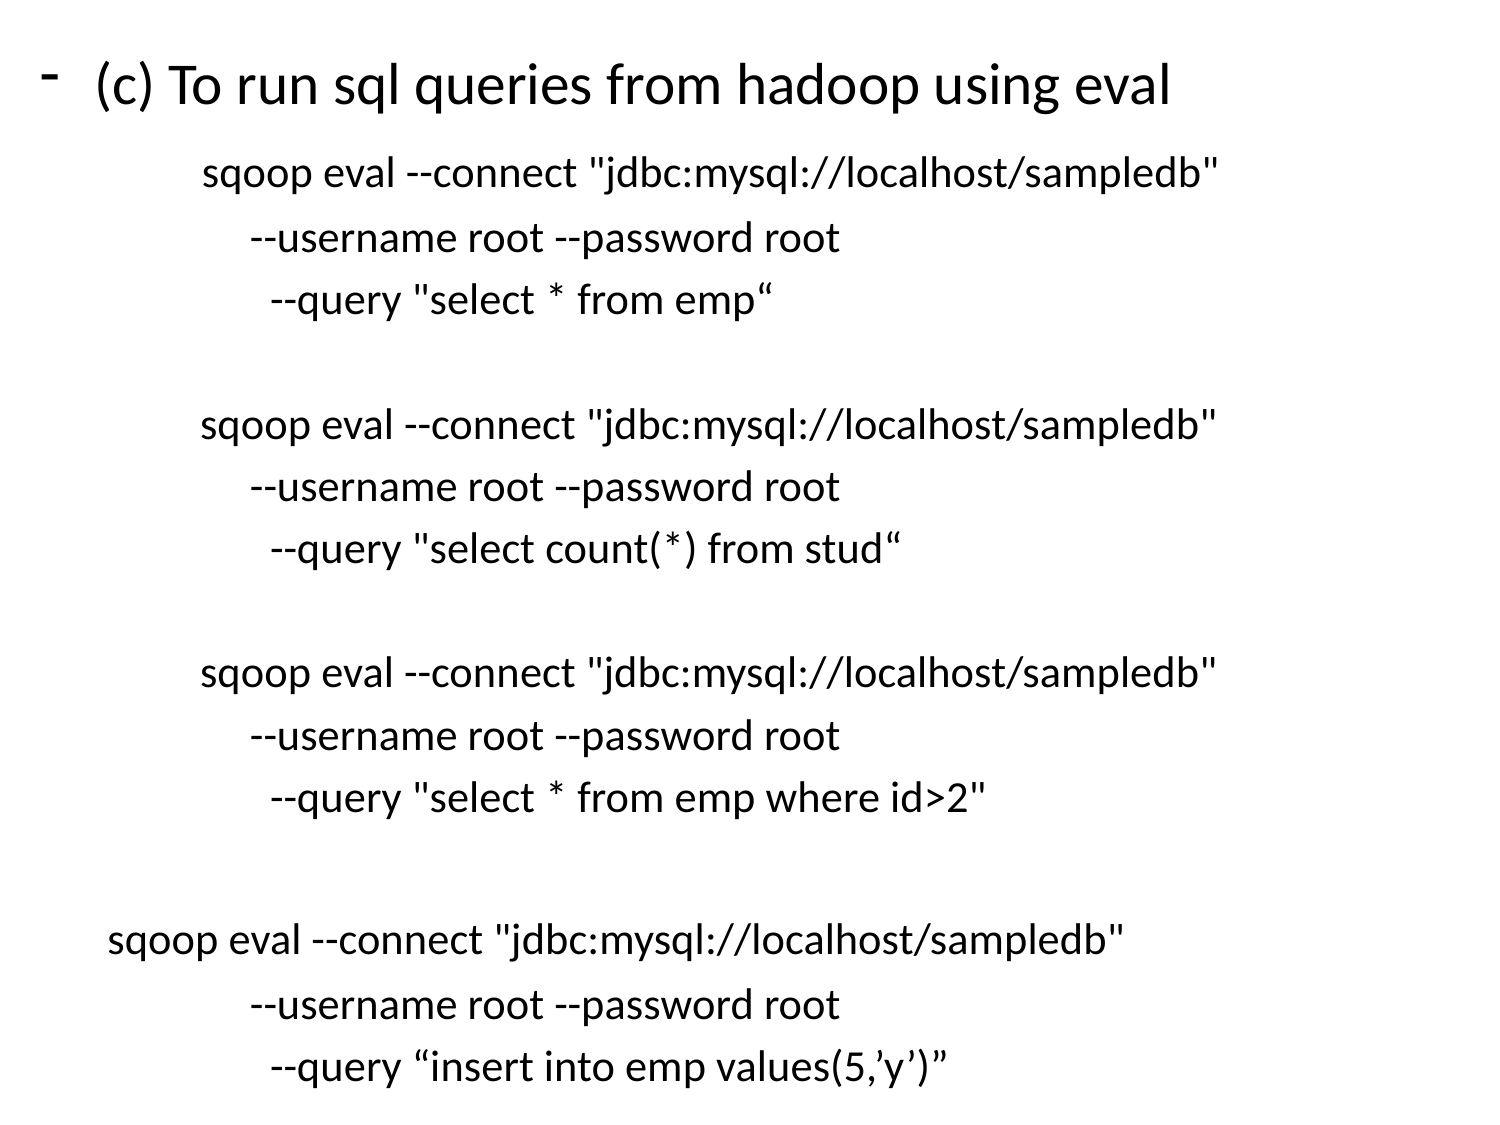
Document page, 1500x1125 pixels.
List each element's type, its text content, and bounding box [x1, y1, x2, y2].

list (c) To run sql queries from hadoop using eval sqoop eval --connect "jdbc:mysql://localhost/sampledb" --username root --password root --query "select * from emp“ sqoop eval --connect "jdbc:mysql://localhost/sampledb" --username root --password root --query "select count(*) from stud“ sqoop eval --connect "jdbc:mysql://localhost/sampledb" --username root --password root --query "select * from emp where id>2" sqoop eval --connect "jdbc:mysql://localhost/sampledb" --username root --password root --query “insert into emp values(5,’y’)” [24, 37, 1463, 1100]
